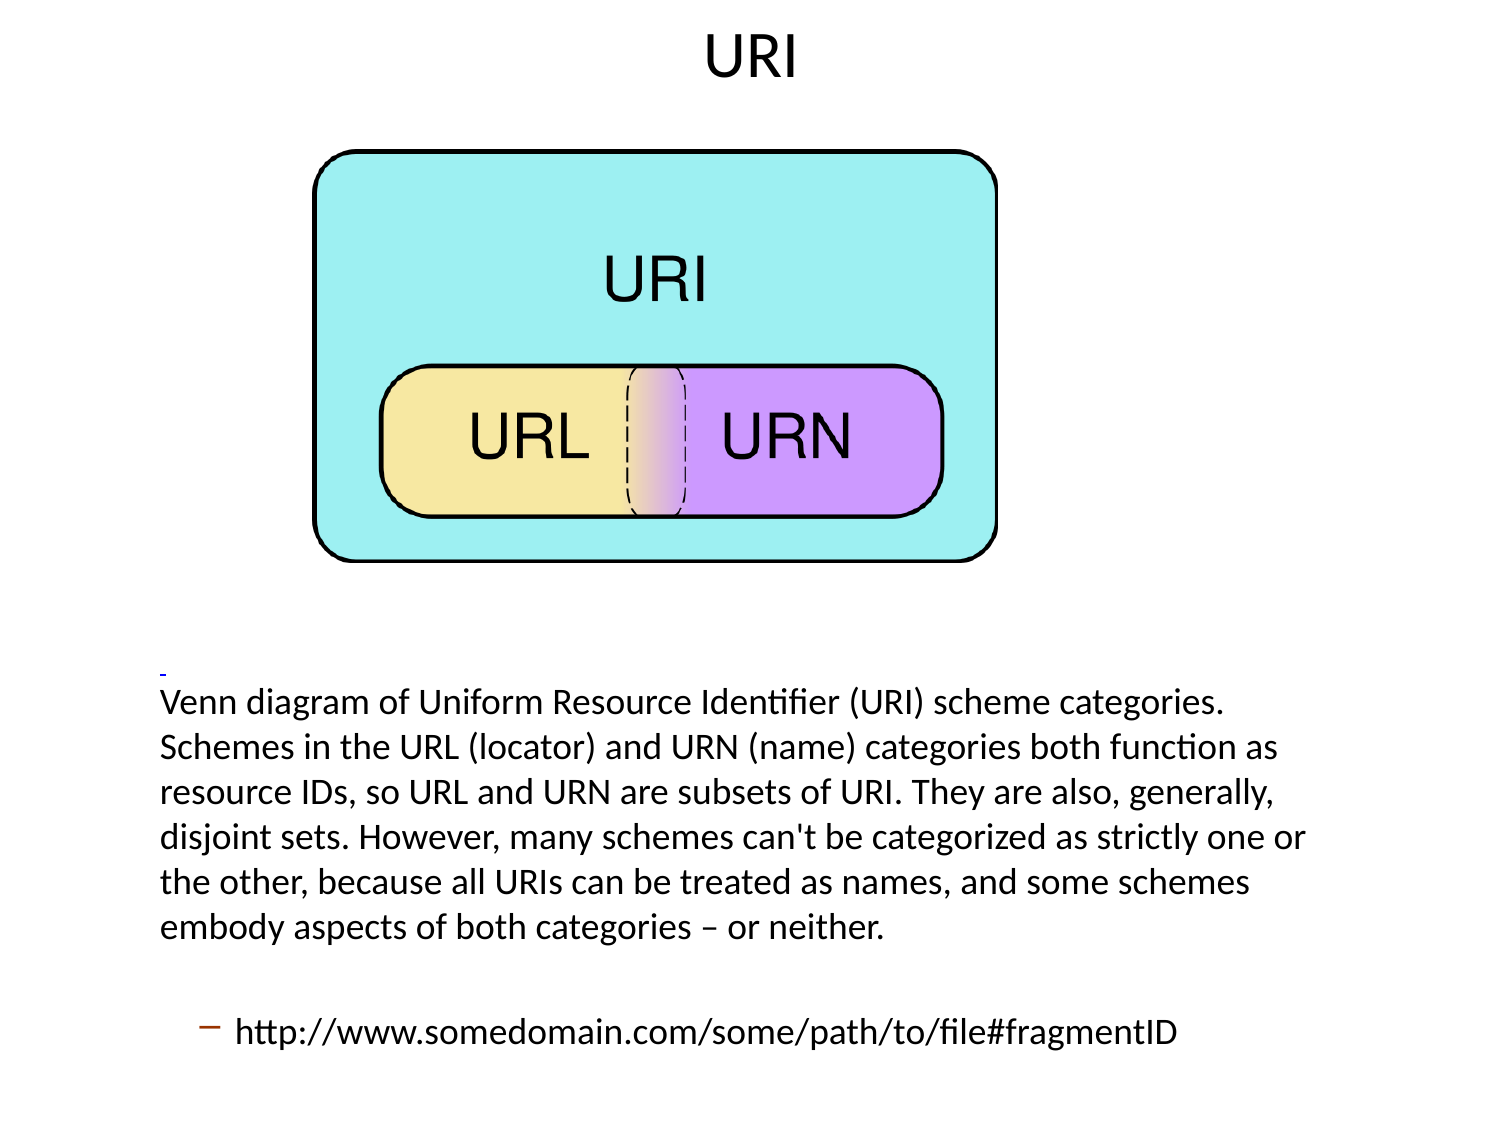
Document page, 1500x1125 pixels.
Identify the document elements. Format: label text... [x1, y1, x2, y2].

picture [312, 149, 998, 563]
text_box Venn diagram of Uniform Resource Identifier (URI) scheme categories. Schemes in the URL (locator) and URN (name) categories both function as resource IDs, so URL and URN are subsets of URI. They are also, generally, disjoint sets. However, many schemes can't be categorized as strictly one or the other, because all URIs can be treated as names, and some schemes embody aspects of both categories – or neither. http://www.somedomain.com/some/path/to/file#fragmentID [137, 640, 1331, 1099]
title URI [76, 0, 1427, 102]
